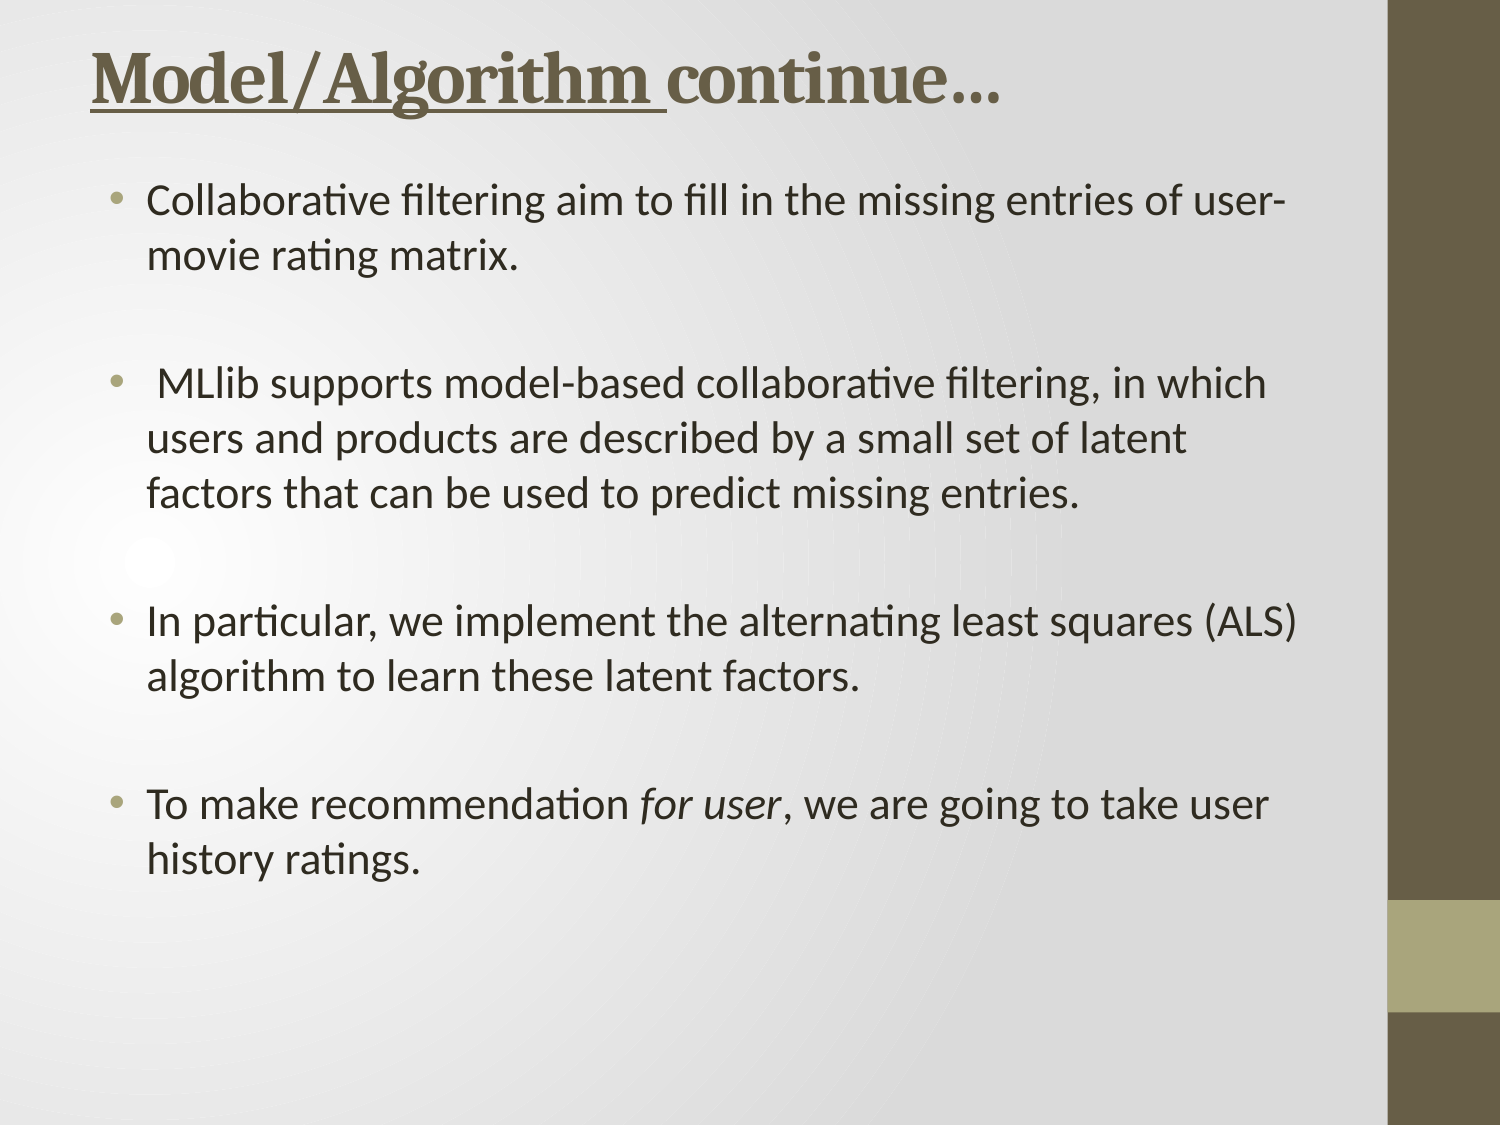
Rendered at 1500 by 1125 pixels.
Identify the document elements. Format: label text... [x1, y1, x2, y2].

title Model/Algorithm continue… [75, 37, 1325, 130]
list Collaborative filtering aim to fill in the missing entries of user-movie rating matrix. MLlib supports model-based collaborative filtering, in which users and products are described by a small set of latent factors that can be used to predict missing entries. In particular, we implement the alternating least squares (ALS) algorithm to learn these latent factors. To make recommendation for user, we are going to take user history ratings. [75, 162, 1325, 1075]
